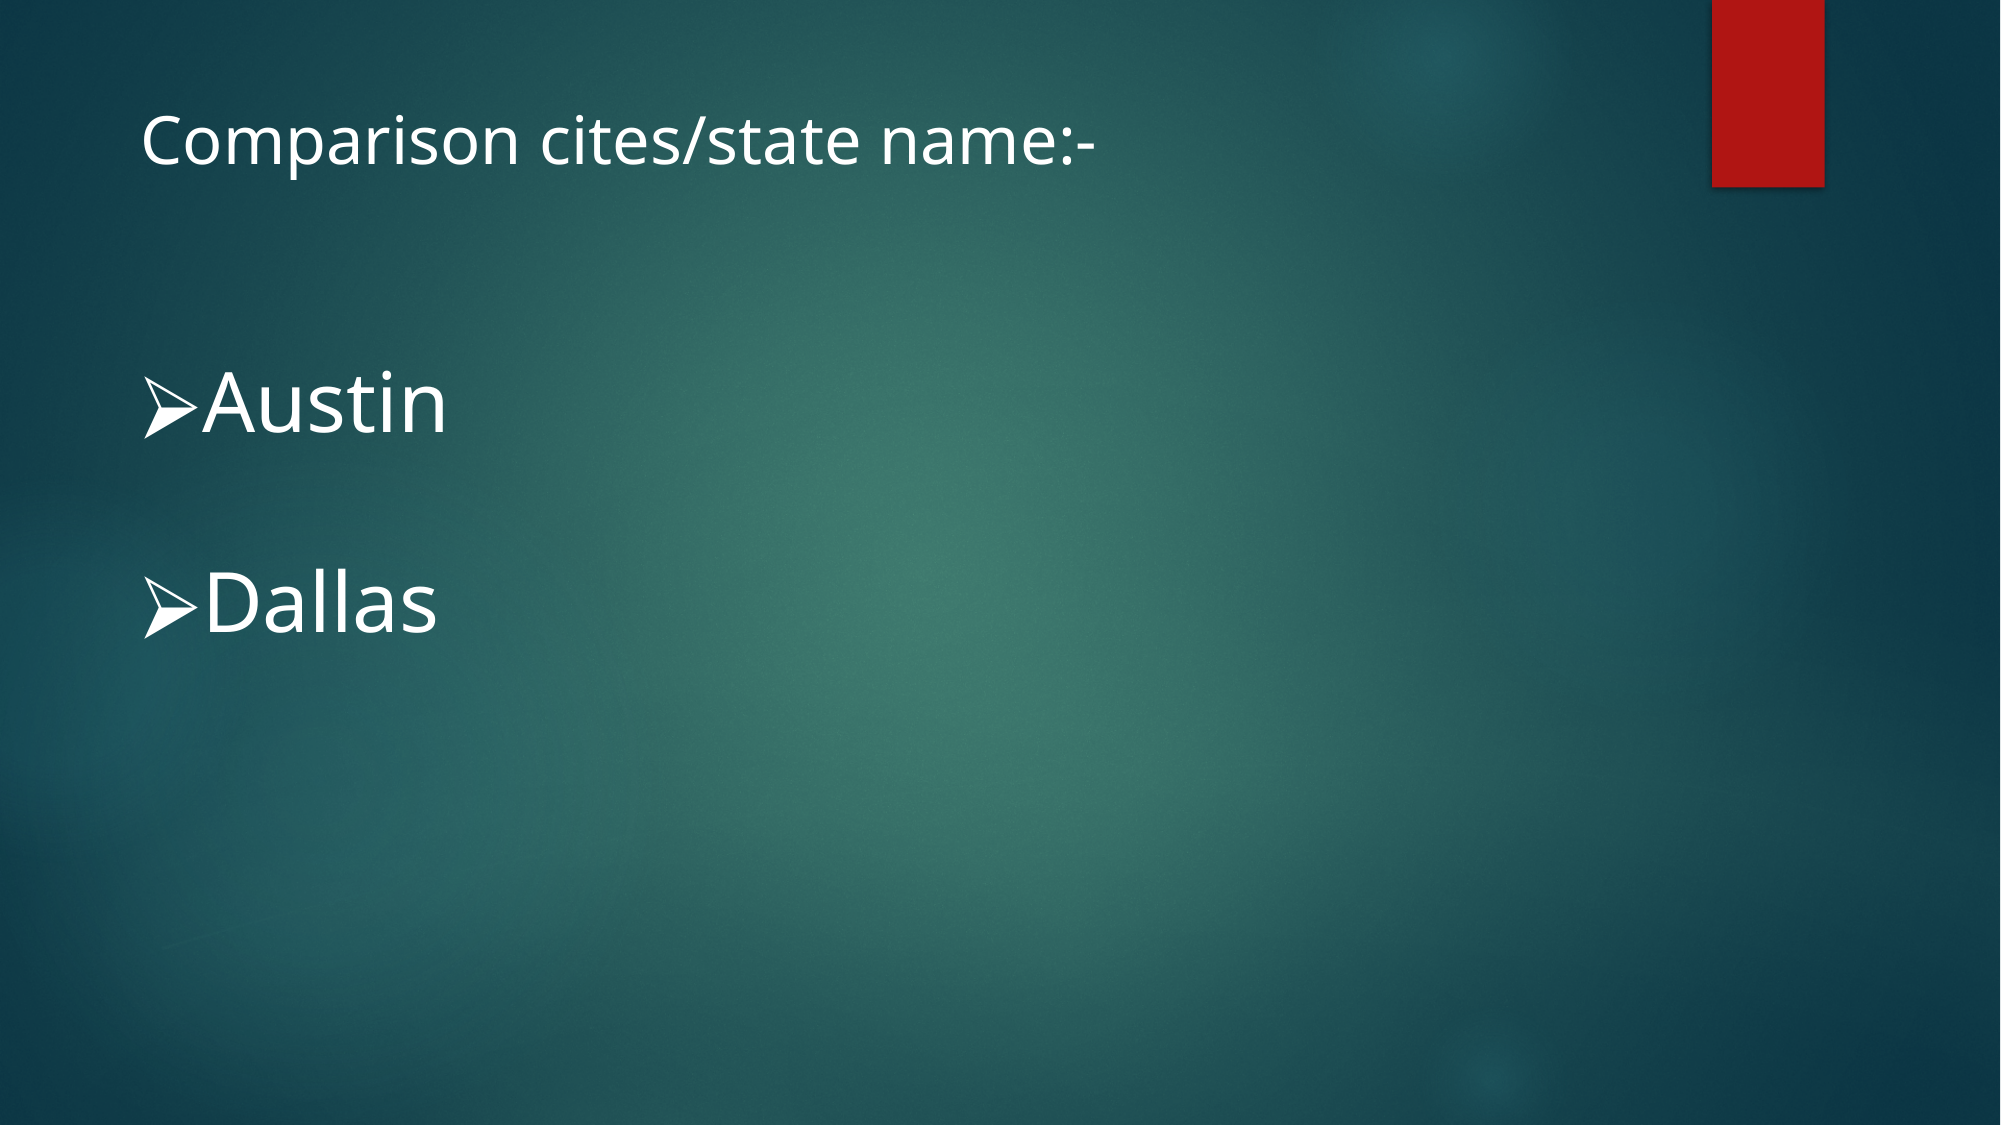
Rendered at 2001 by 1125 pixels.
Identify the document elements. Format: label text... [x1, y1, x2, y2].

text_box Austin Dallas [125, 341, 1138, 657]
picture [0, 0, 2001, 1125]
text_box Comparison cites/state name:- [125, 90, 1341, 186]
